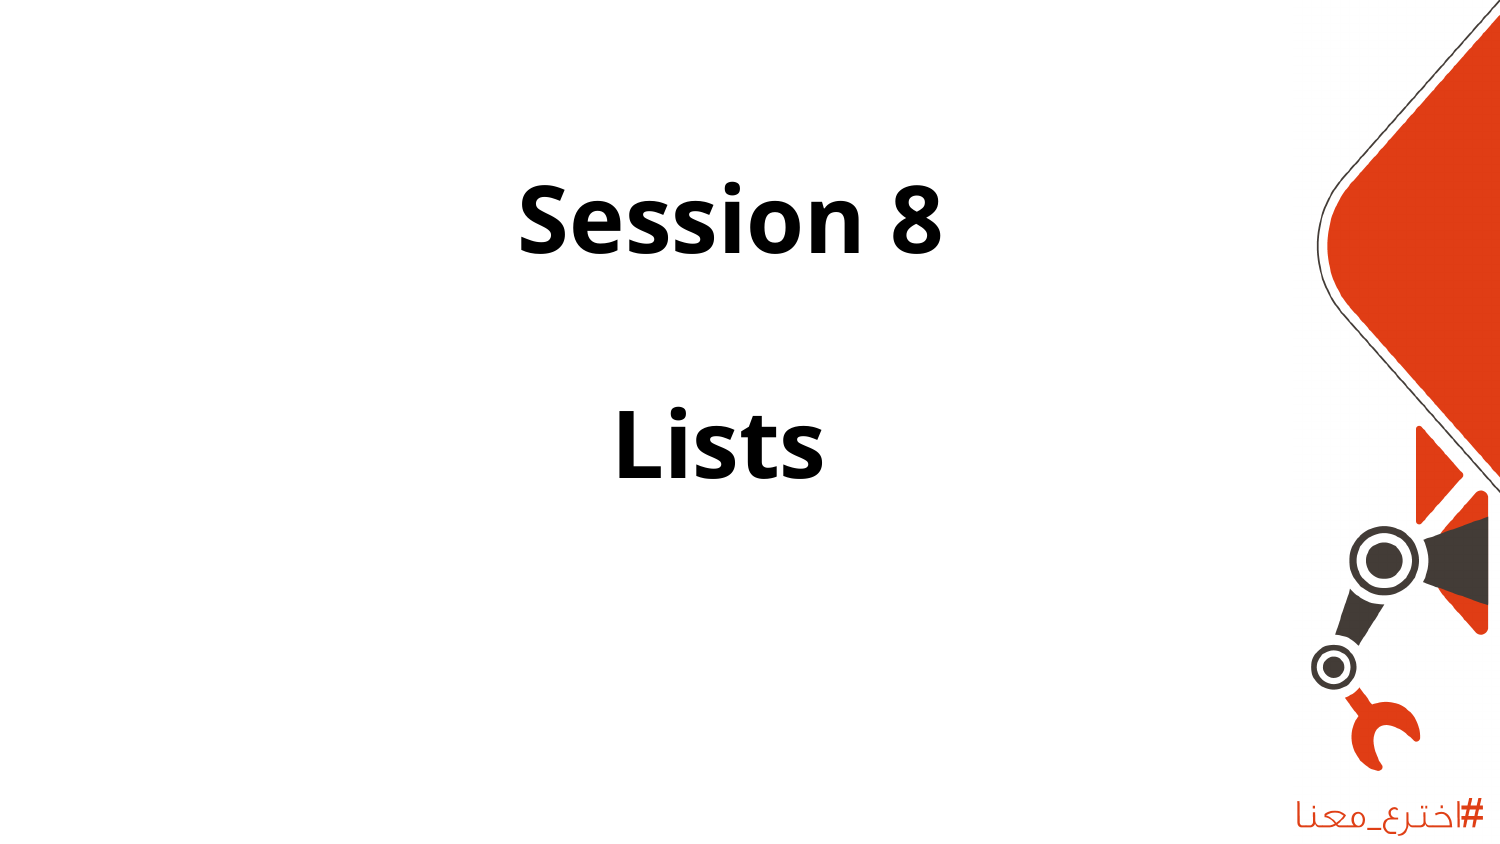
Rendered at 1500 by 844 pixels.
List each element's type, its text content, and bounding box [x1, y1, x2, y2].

picture [1293, 0, 1500, 844]
text_box Session 8 Lists [263, 148, 1199, 550]
